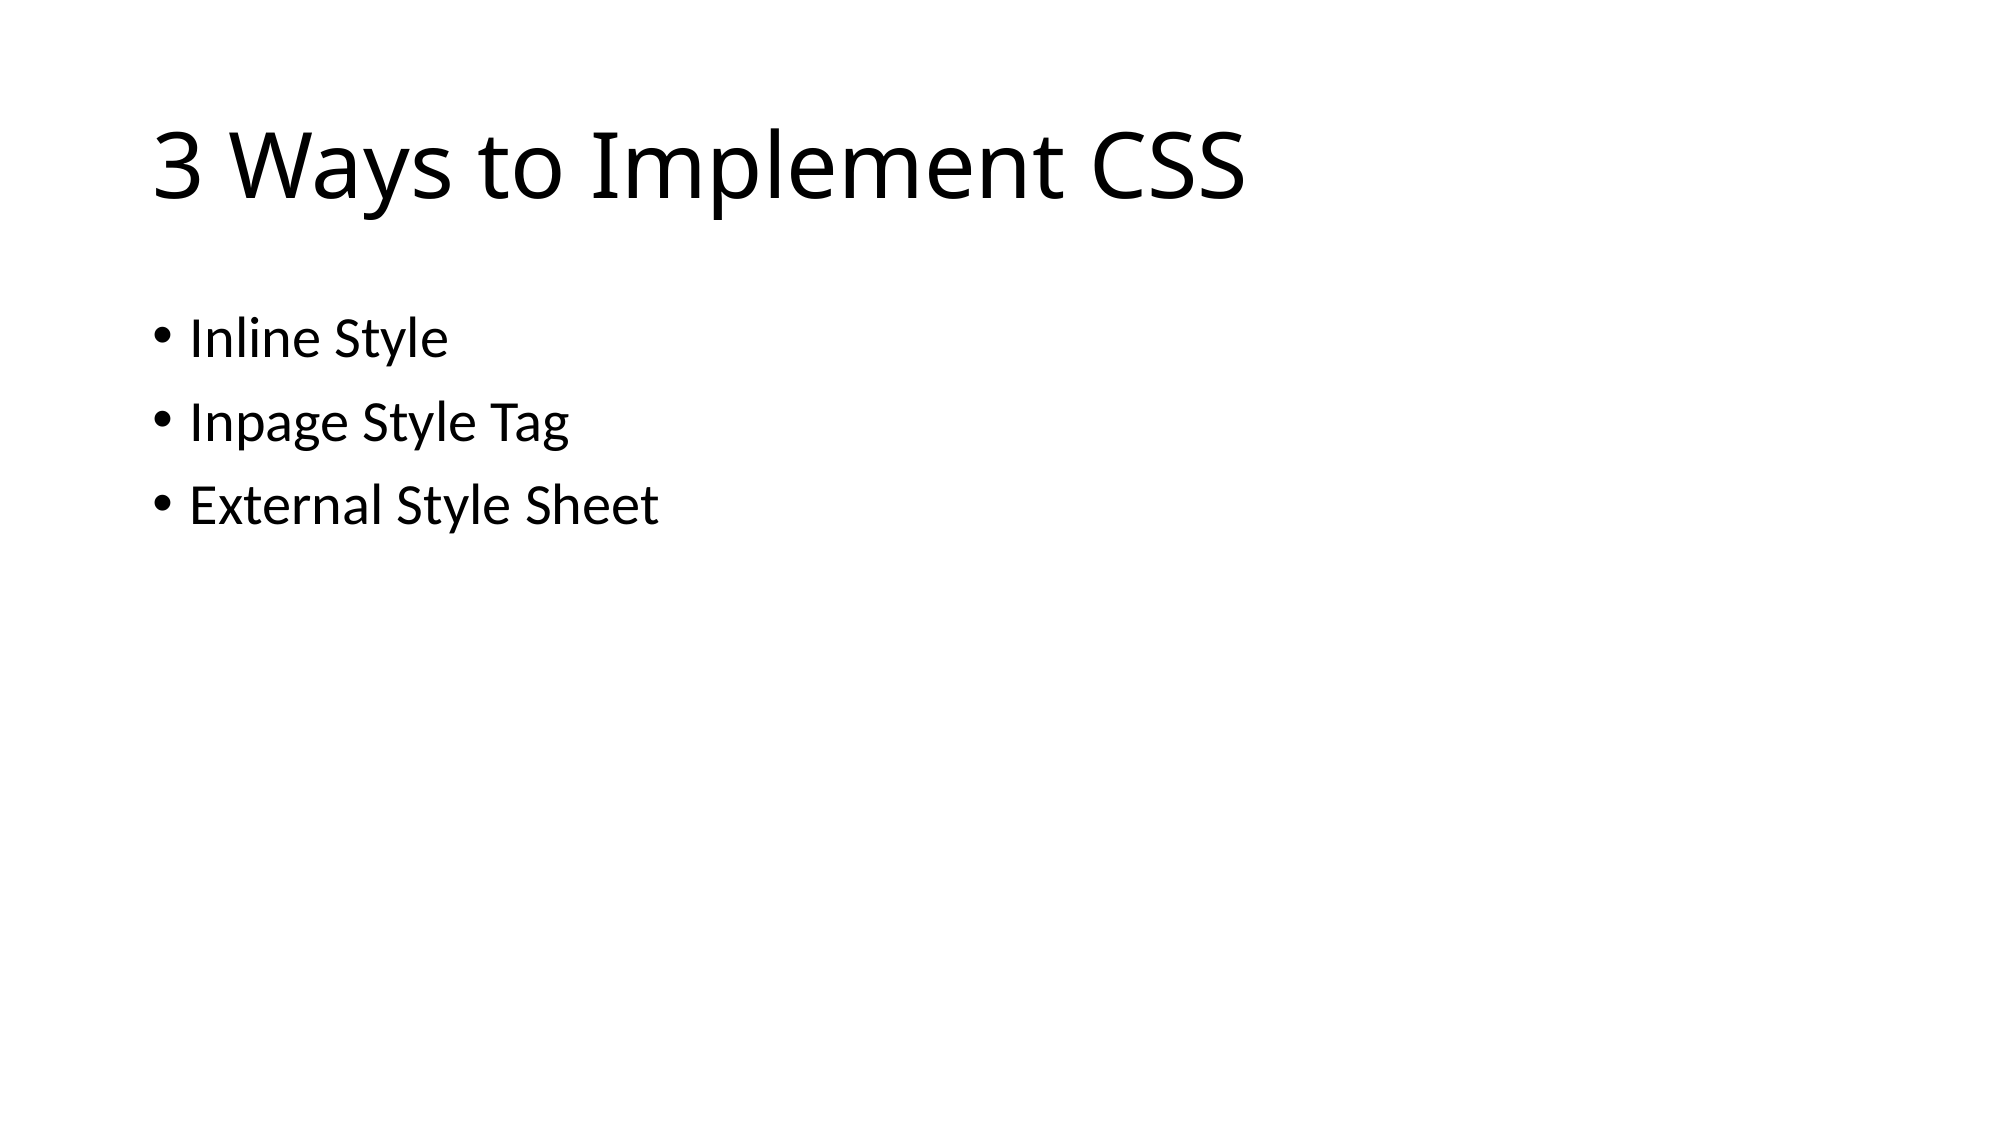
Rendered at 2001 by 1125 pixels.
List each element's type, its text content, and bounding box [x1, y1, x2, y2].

title 3 Ways to Implement CSS [137, 59, 1863, 278]
list Inline Style Inpage Style Tag External Style Sheet [137, 299, 1863, 1014]
